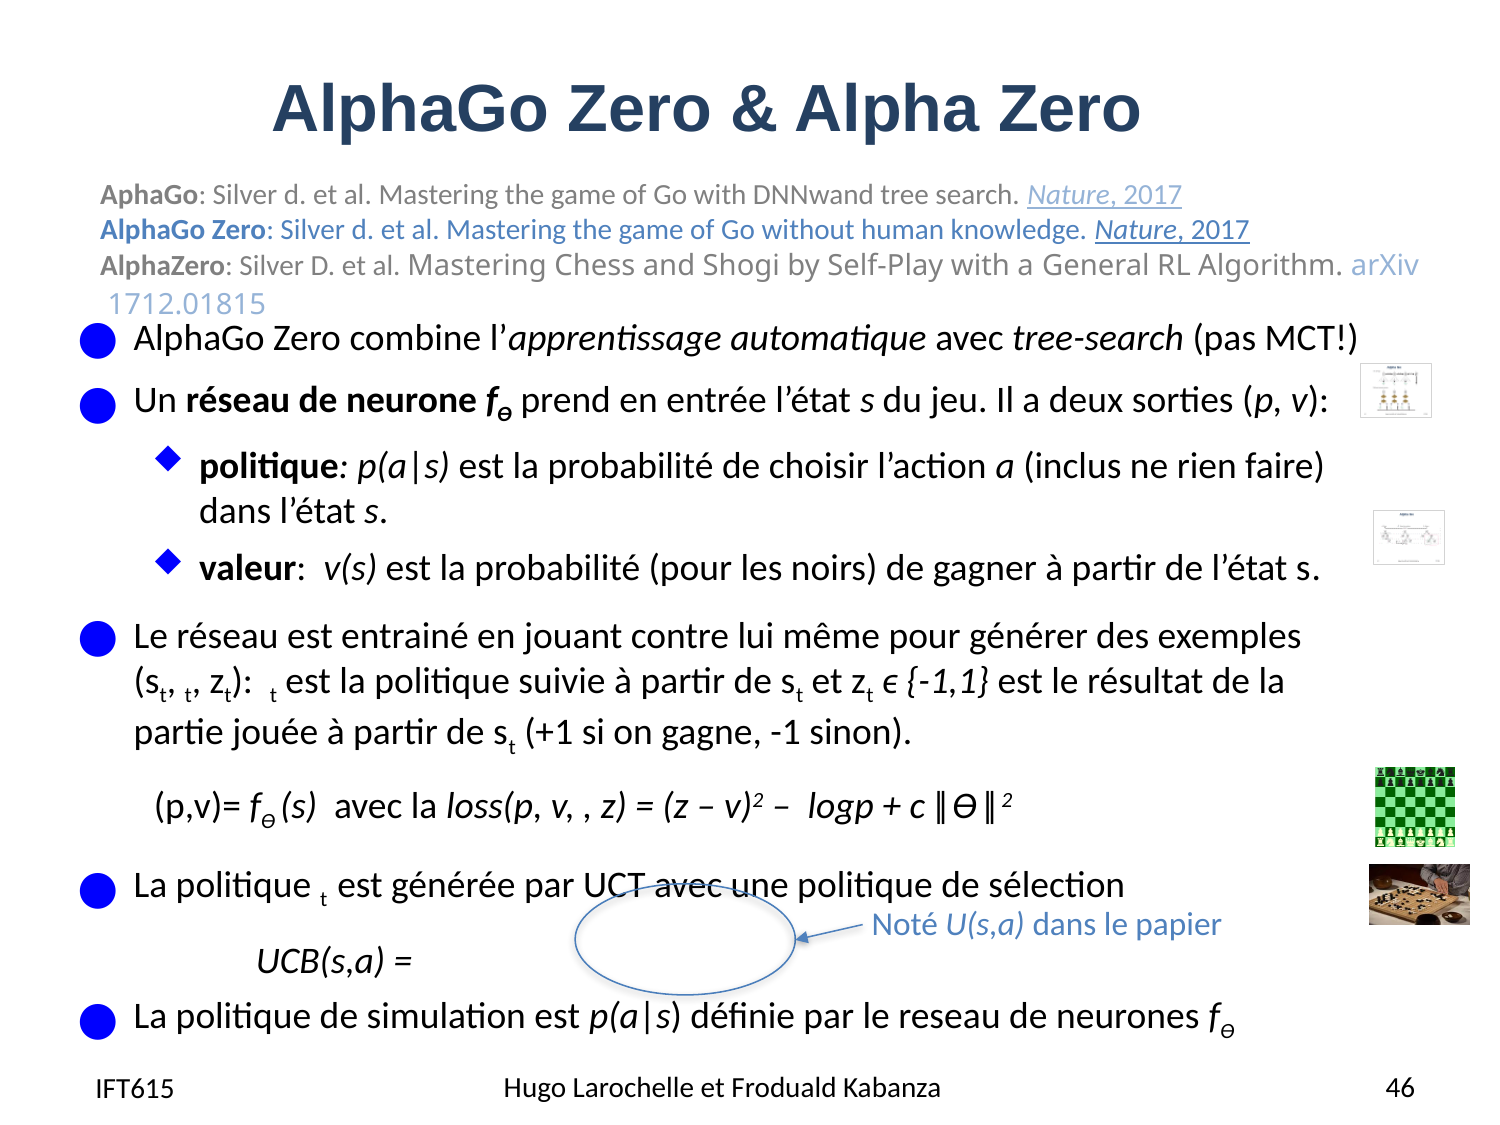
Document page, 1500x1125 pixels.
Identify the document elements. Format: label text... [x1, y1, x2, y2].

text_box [795, 924, 863, 941]
slide_number Hugo Larochelle et Froduald Kabanza [488, 1062, 1012, 1110]
text_box AphaGo: Silver d. et al. Mastering the game of Go with DNNwand tree search. Nature, 2017 AlphaGo Zero: Silver d. et al. Mastering the game of Go without human knowledge. Nature, 2017 AlphaZero: Silver D. et al. Mastering Chess and Shogi by Self-Play with a General RL Algorithm. arXiv 1712.01815 [85, 168, 1474, 373]
title AlphaGo Zero & Alpha Zero [39, 41, 1376, 168]
picture [1374, 511, 1444, 564]
slide_number 46 [1360, 1056, 1431, 1117]
footer IFT615 [69, 1063, 201, 1111]
text_box Noté U(s,a) dans le papier [856, 894, 1238, 949]
text_box [574, 882, 795, 996]
picture [1375, 767, 1456, 848]
picture [1361, 364, 1431, 417]
picture [1369, 864, 1470, 925]
